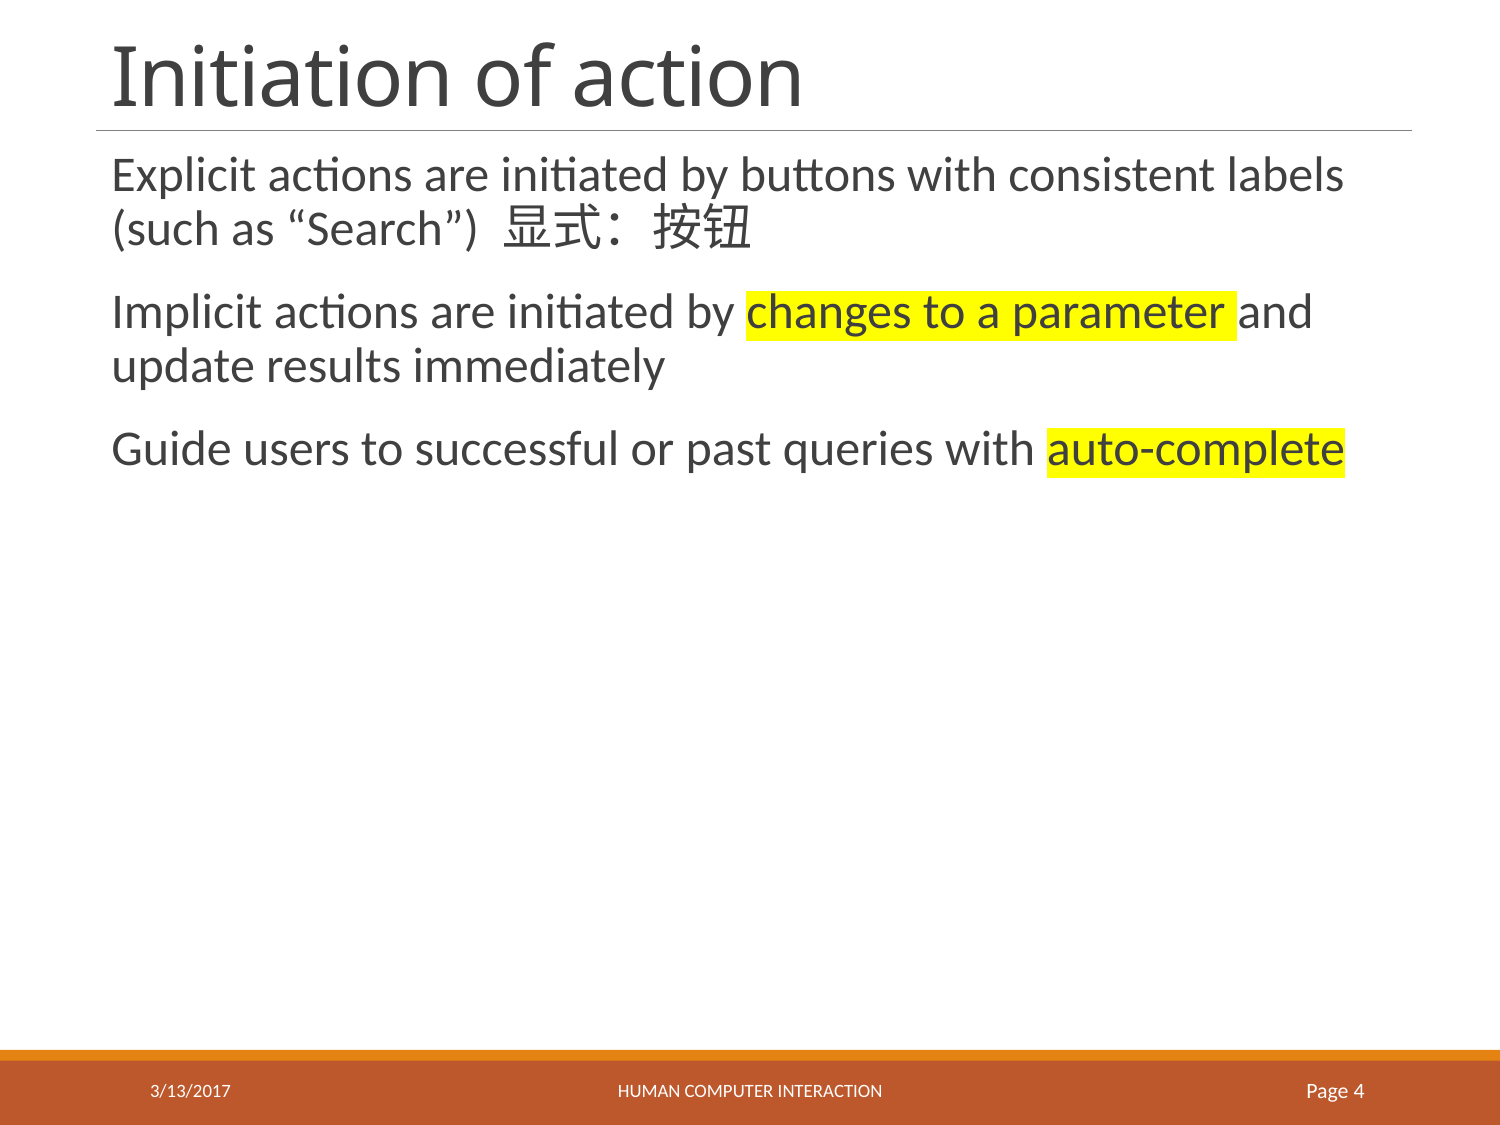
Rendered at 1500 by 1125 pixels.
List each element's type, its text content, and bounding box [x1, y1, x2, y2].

footer HUMAN COMPUTER INTERACTION [453, 1059, 1047, 1120]
slide_number Page 4 [1218, 1059, 1380, 1120]
title Initiation of action [96, 19, 1413, 131]
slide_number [135, 1059, 440, 1120]
list Explicit actions are initiated by buttons with consistent labels (such as “Search”) 显式：按钮 Implicit actions are initiated by changes to a parameter and update results immediately Guide users to successful or past queries with auto-complete [96, 140, 1413, 1034]
